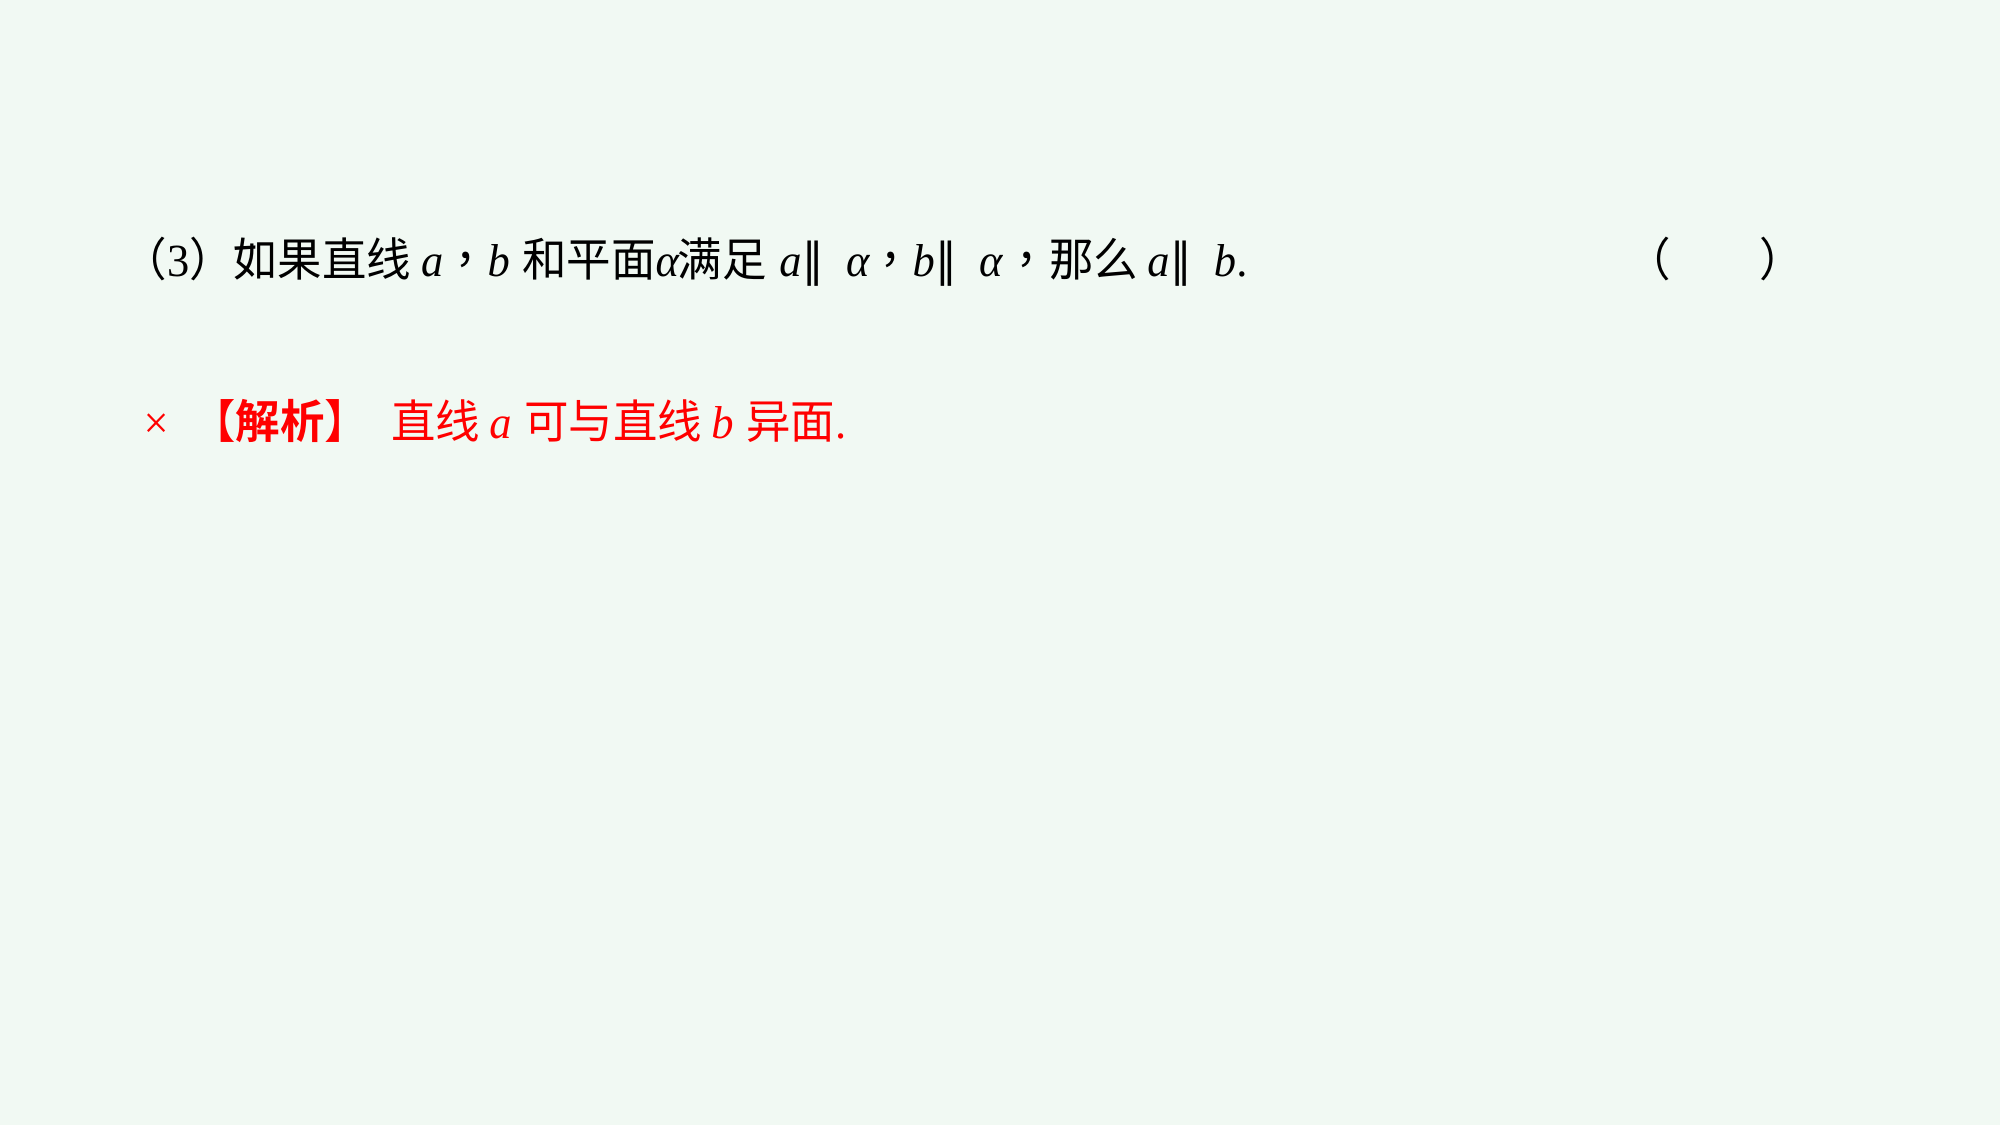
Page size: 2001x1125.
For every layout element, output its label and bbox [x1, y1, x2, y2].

text_box [143, 392, 1902, 554]
text_box [122, 229, 1881, 391]
